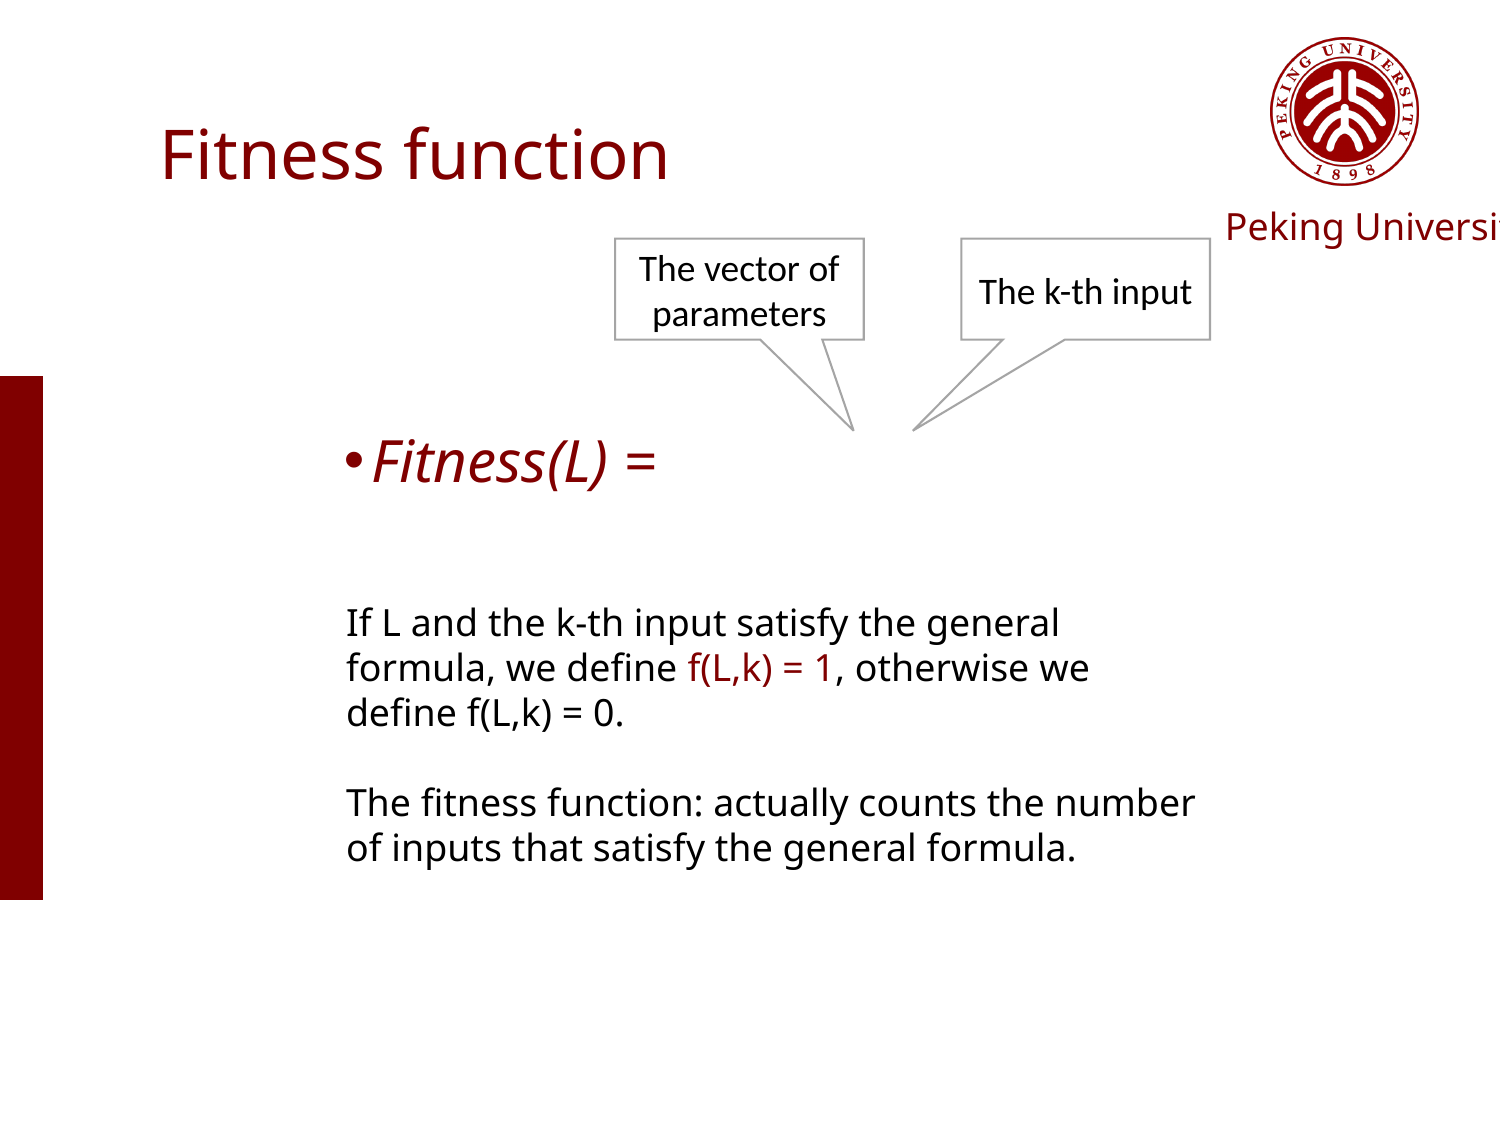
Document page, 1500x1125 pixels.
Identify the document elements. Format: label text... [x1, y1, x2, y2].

picture [1270, 37, 1419, 186]
text_box The k-th input [912, 237, 1212, 432]
text_box If L and the k-th input satisfy the general formula, we define f(L,k) = 1, otherwise we define f(L,k) = 0. The fitness function: actually counts the number of inputs that satisfy the general formula. [331, 591, 1223, 877]
text_box The vector of parameters [614, 237, 865, 432]
title Fitness function [144, 78, 1397, 237]
